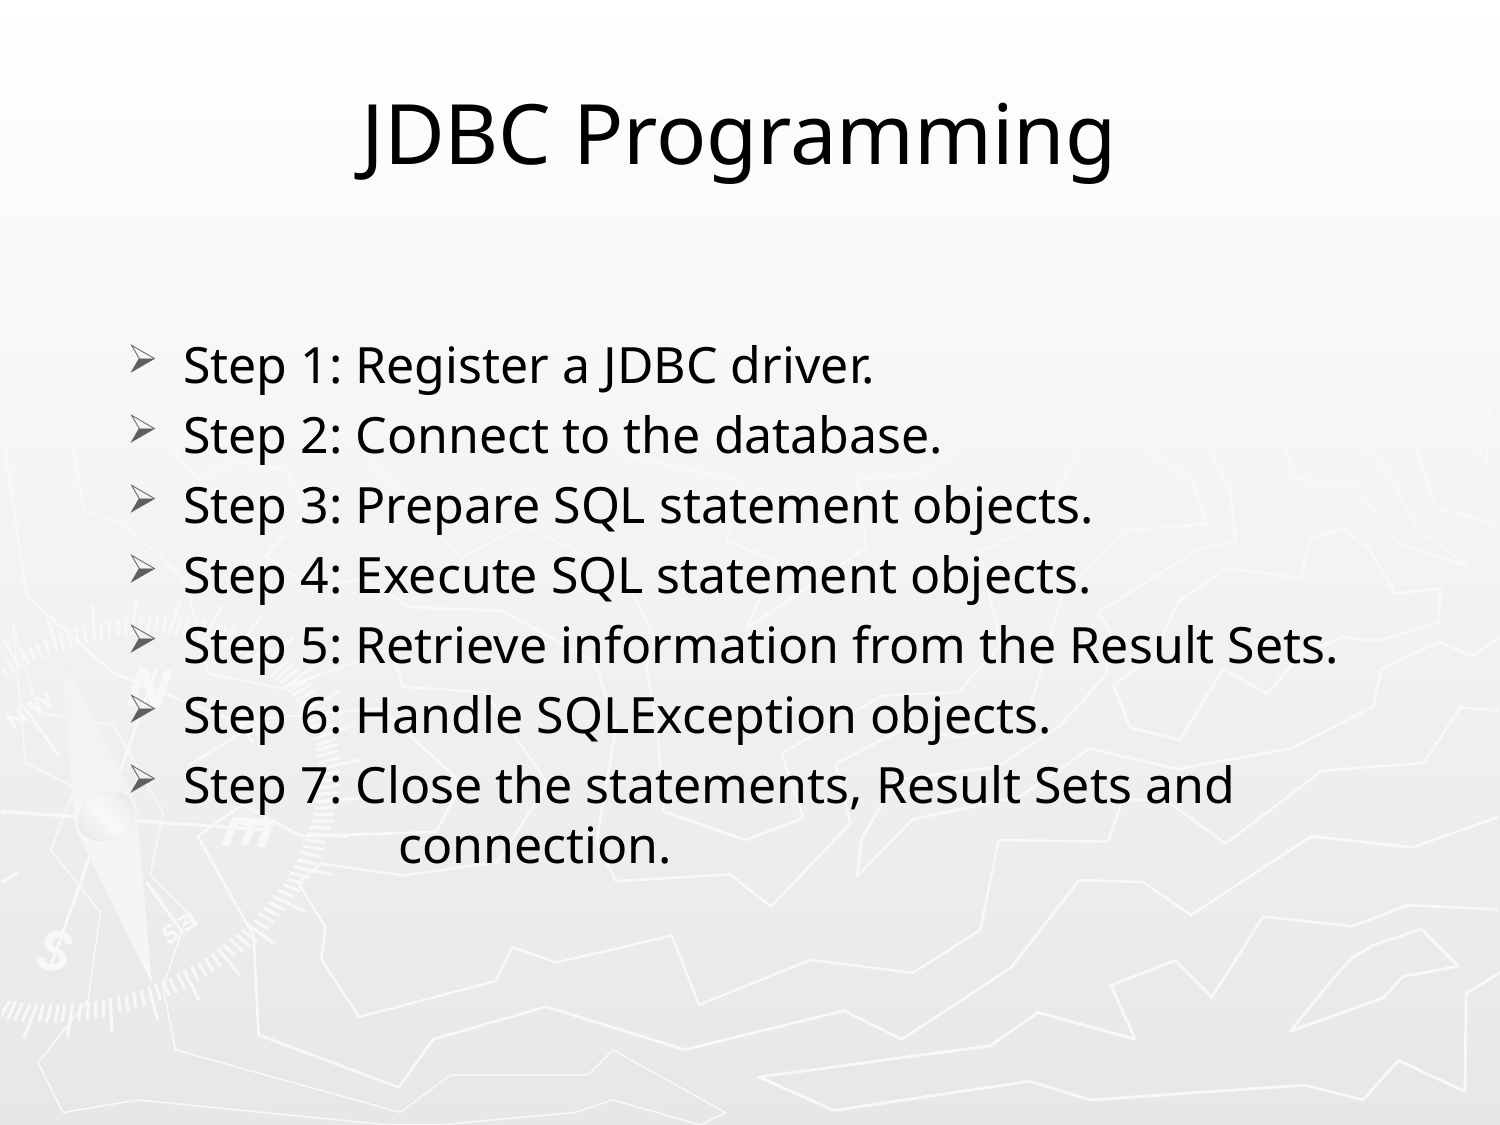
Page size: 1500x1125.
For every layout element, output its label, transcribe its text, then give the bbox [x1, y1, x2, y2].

list Step 1: Register a JDBC driver. Step 2: Connect to the database. Step 3: Prepare SQL statement objects. Step 4: Execute SQL statement objects. Step 5: Retrieve information from the Result Sets. Step 6: Handle SQLException objects. Step 7: Close the statements, Result Sets and connection. [112, 326, 1463, 1002]
title JDBC Programming [49, 37, 1451, 225]
